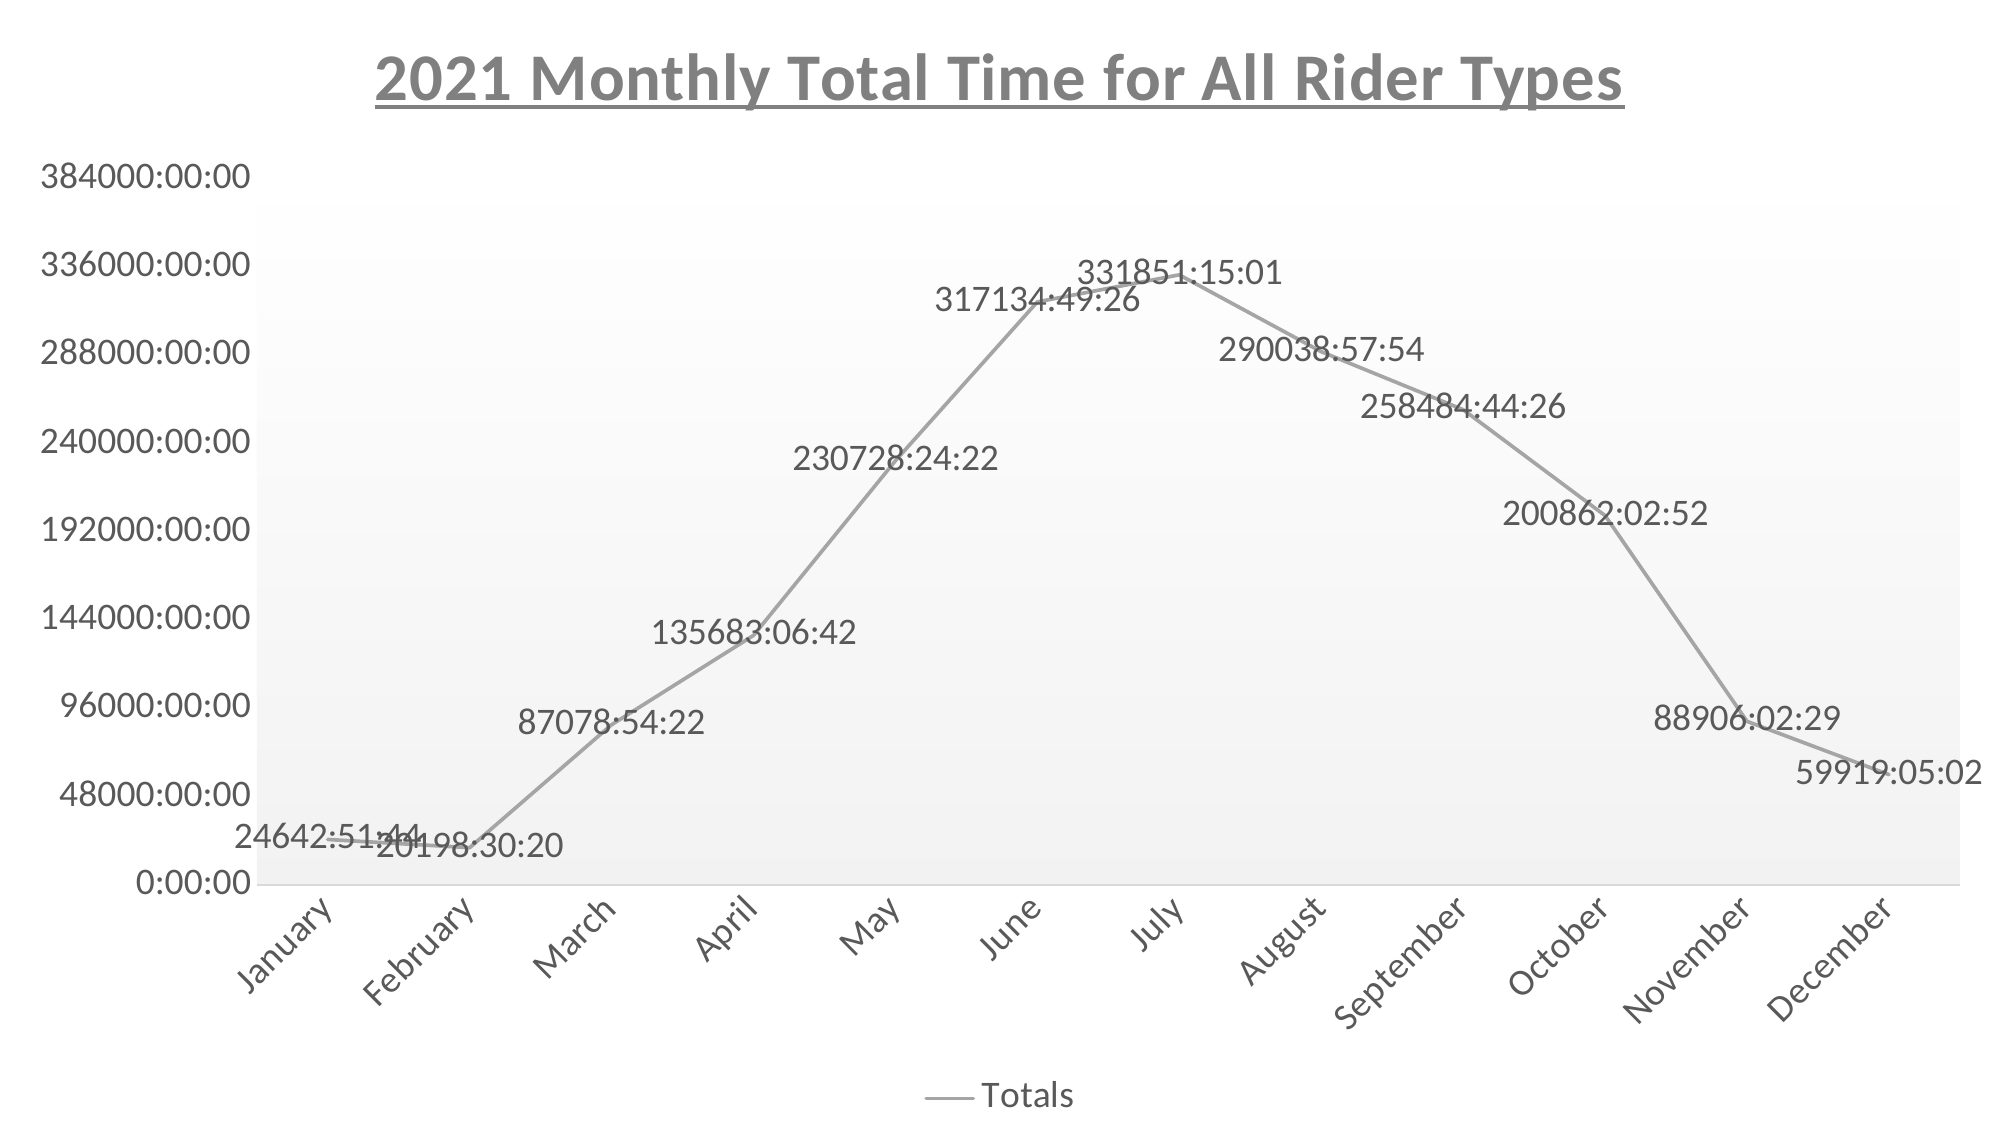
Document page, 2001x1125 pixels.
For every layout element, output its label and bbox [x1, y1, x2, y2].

chart [0, 0, 2000, 1125]
